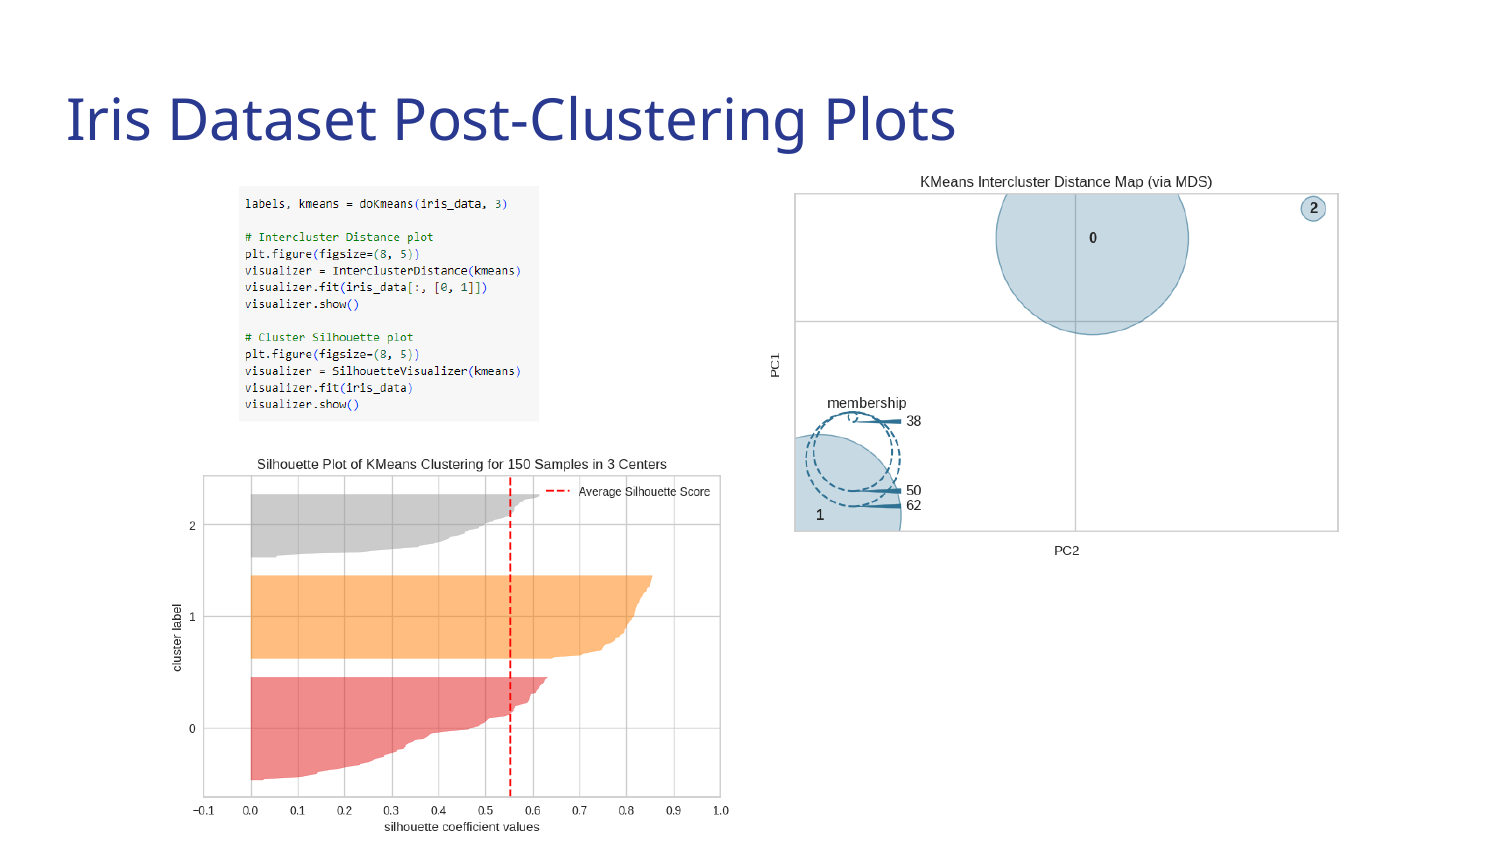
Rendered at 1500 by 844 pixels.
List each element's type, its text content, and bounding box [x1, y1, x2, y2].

picture [157, 166, 1390, 835]
picture [238, 186, 540, 422]
title Iris Dataset Post-Clustering Plots [51, 67, 1449, 167]
